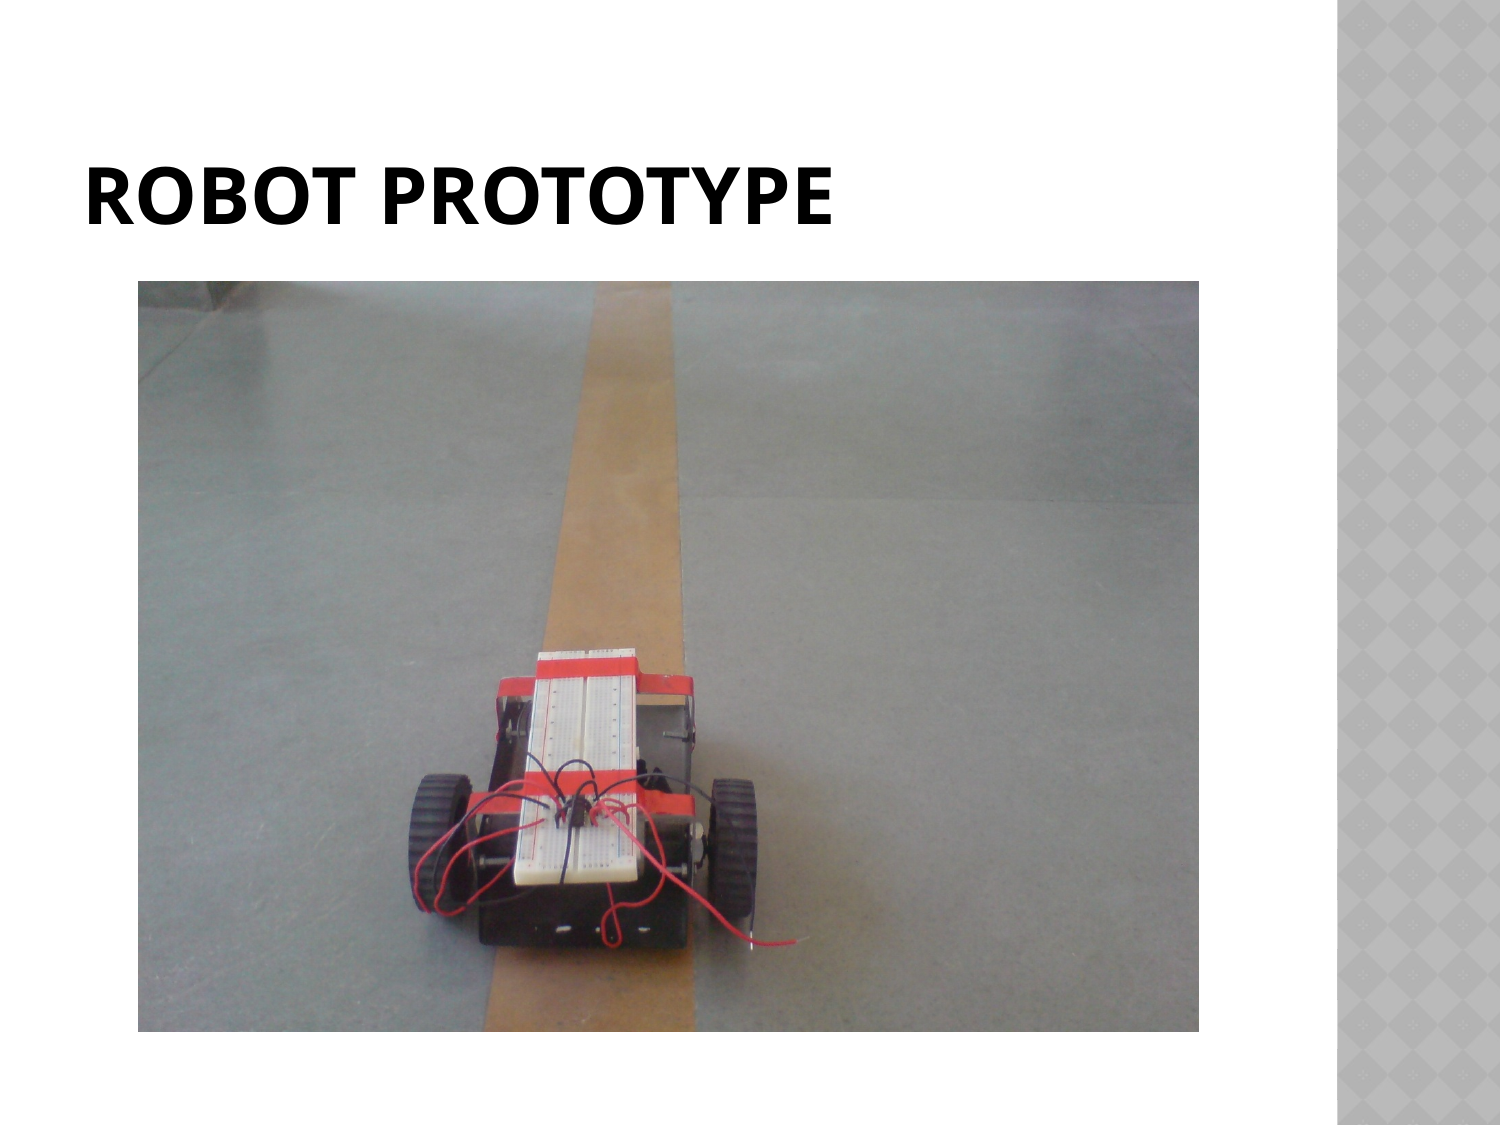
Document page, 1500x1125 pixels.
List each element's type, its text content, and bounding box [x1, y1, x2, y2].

title ROBOT PROTOTYPE [75, 52, 1263, 240]
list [138, 280, 1200, 1032]
